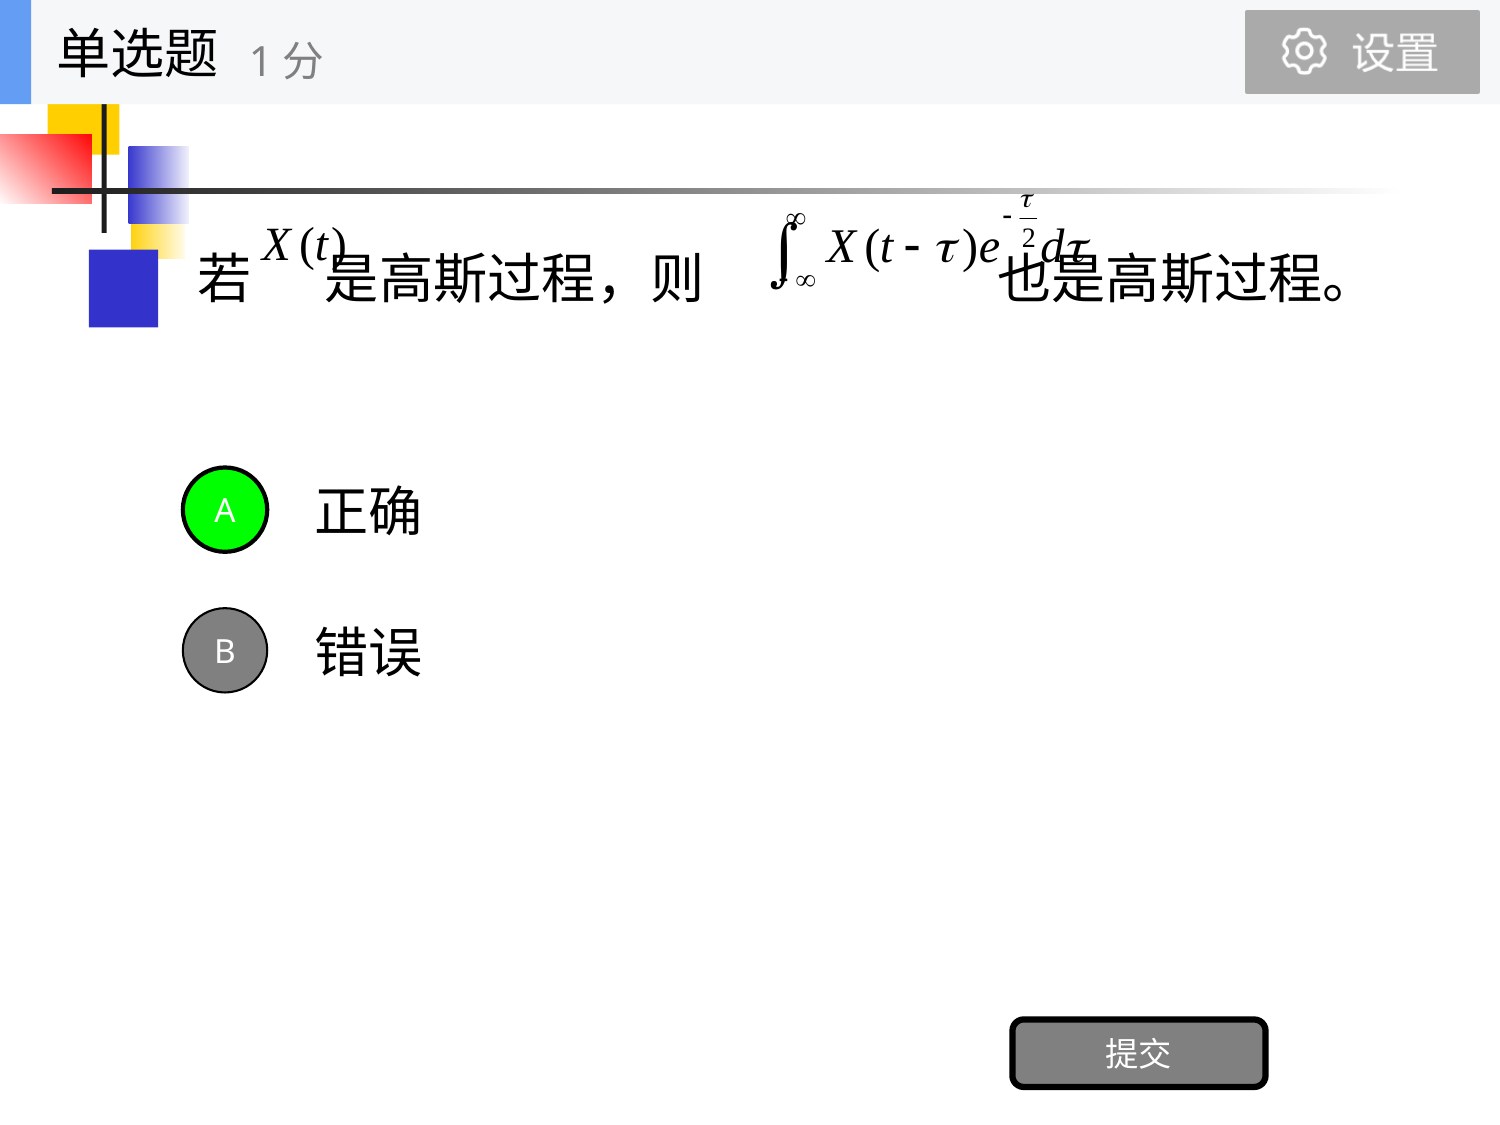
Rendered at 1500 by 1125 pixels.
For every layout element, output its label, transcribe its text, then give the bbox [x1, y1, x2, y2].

text_box 错误 [299, 597, 1350, 703]
picture [1245, 10, 1480, 94]
text_box 正确 [299, 456, 1350, 563]
text_box 若 是高斯过程，则 也是高斯过程。 [182, 113, 1383, 453]
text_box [755, 177, 1102, 299]
text_box 提交 [1010, 1017, 1268, 1090]
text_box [0, 0, 1500, 105]
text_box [250, 216, 355, 281]
text_box A [180, 465, 270, 554]
text_box B [180, 606, 270, 695]
